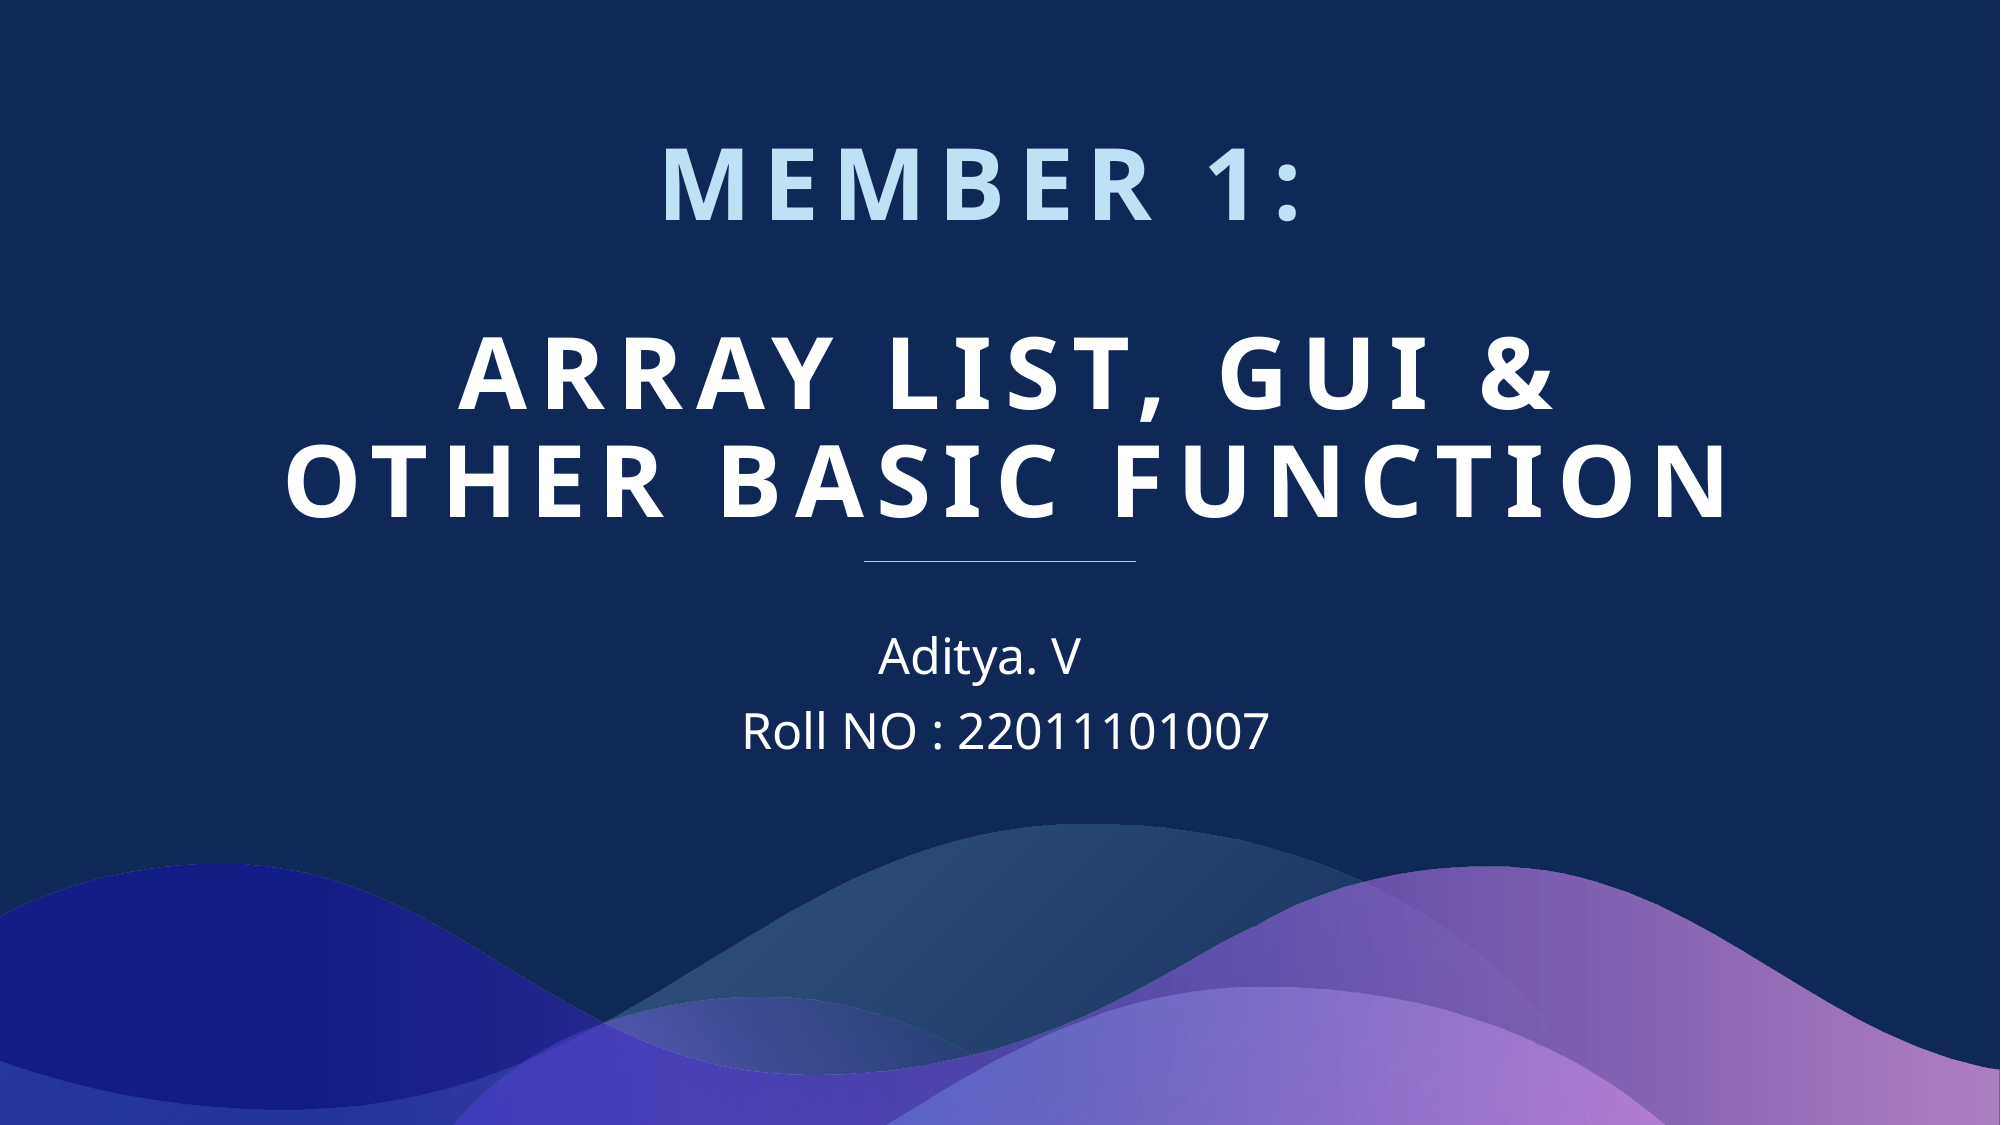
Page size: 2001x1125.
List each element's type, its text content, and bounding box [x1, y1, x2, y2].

text_box Member 1: [630, 104, 1330, 250]
title Array list, GUI & Other Basic Function [263, 249, 1764, 547]
subtitle Aditya. V Roll NO : 22011101007 [420, 623, 1580, 792]
